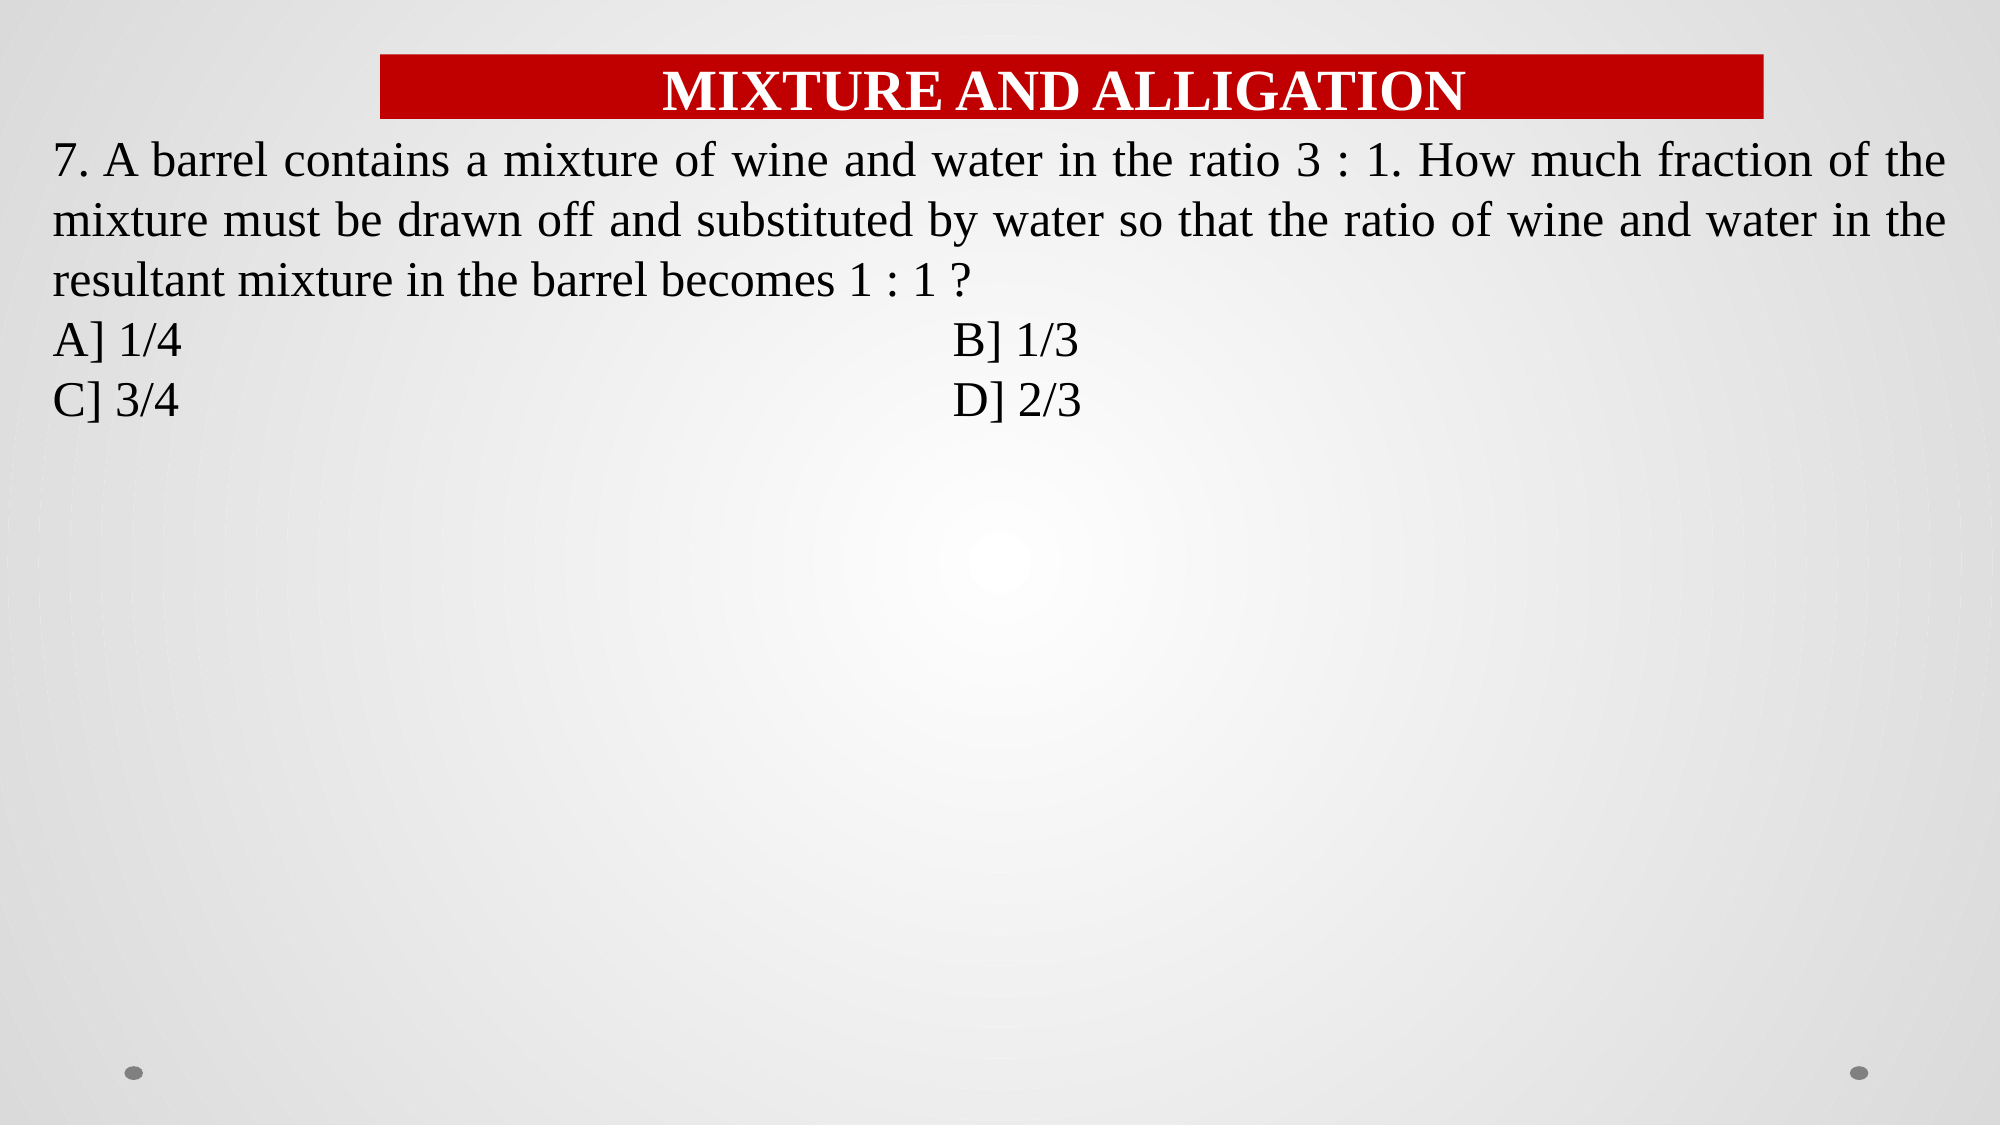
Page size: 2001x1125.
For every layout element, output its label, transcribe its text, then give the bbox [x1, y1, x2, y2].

text_box MIXTURE AND ALLIGATION [378, 52, 1766, 121]
text_box 7. A barrel contains a mixture of wine and water in the ratio 3 : 1. How much fraction of the mixture must be drawn off and substituted by water so that the ratio of wine and water in the resultant mixture in the barrel becomes 1 : 1 ? A] 1/4 B] 1/3 C] 3/4 D] 2/3 [37, 118, 1964, 494]
